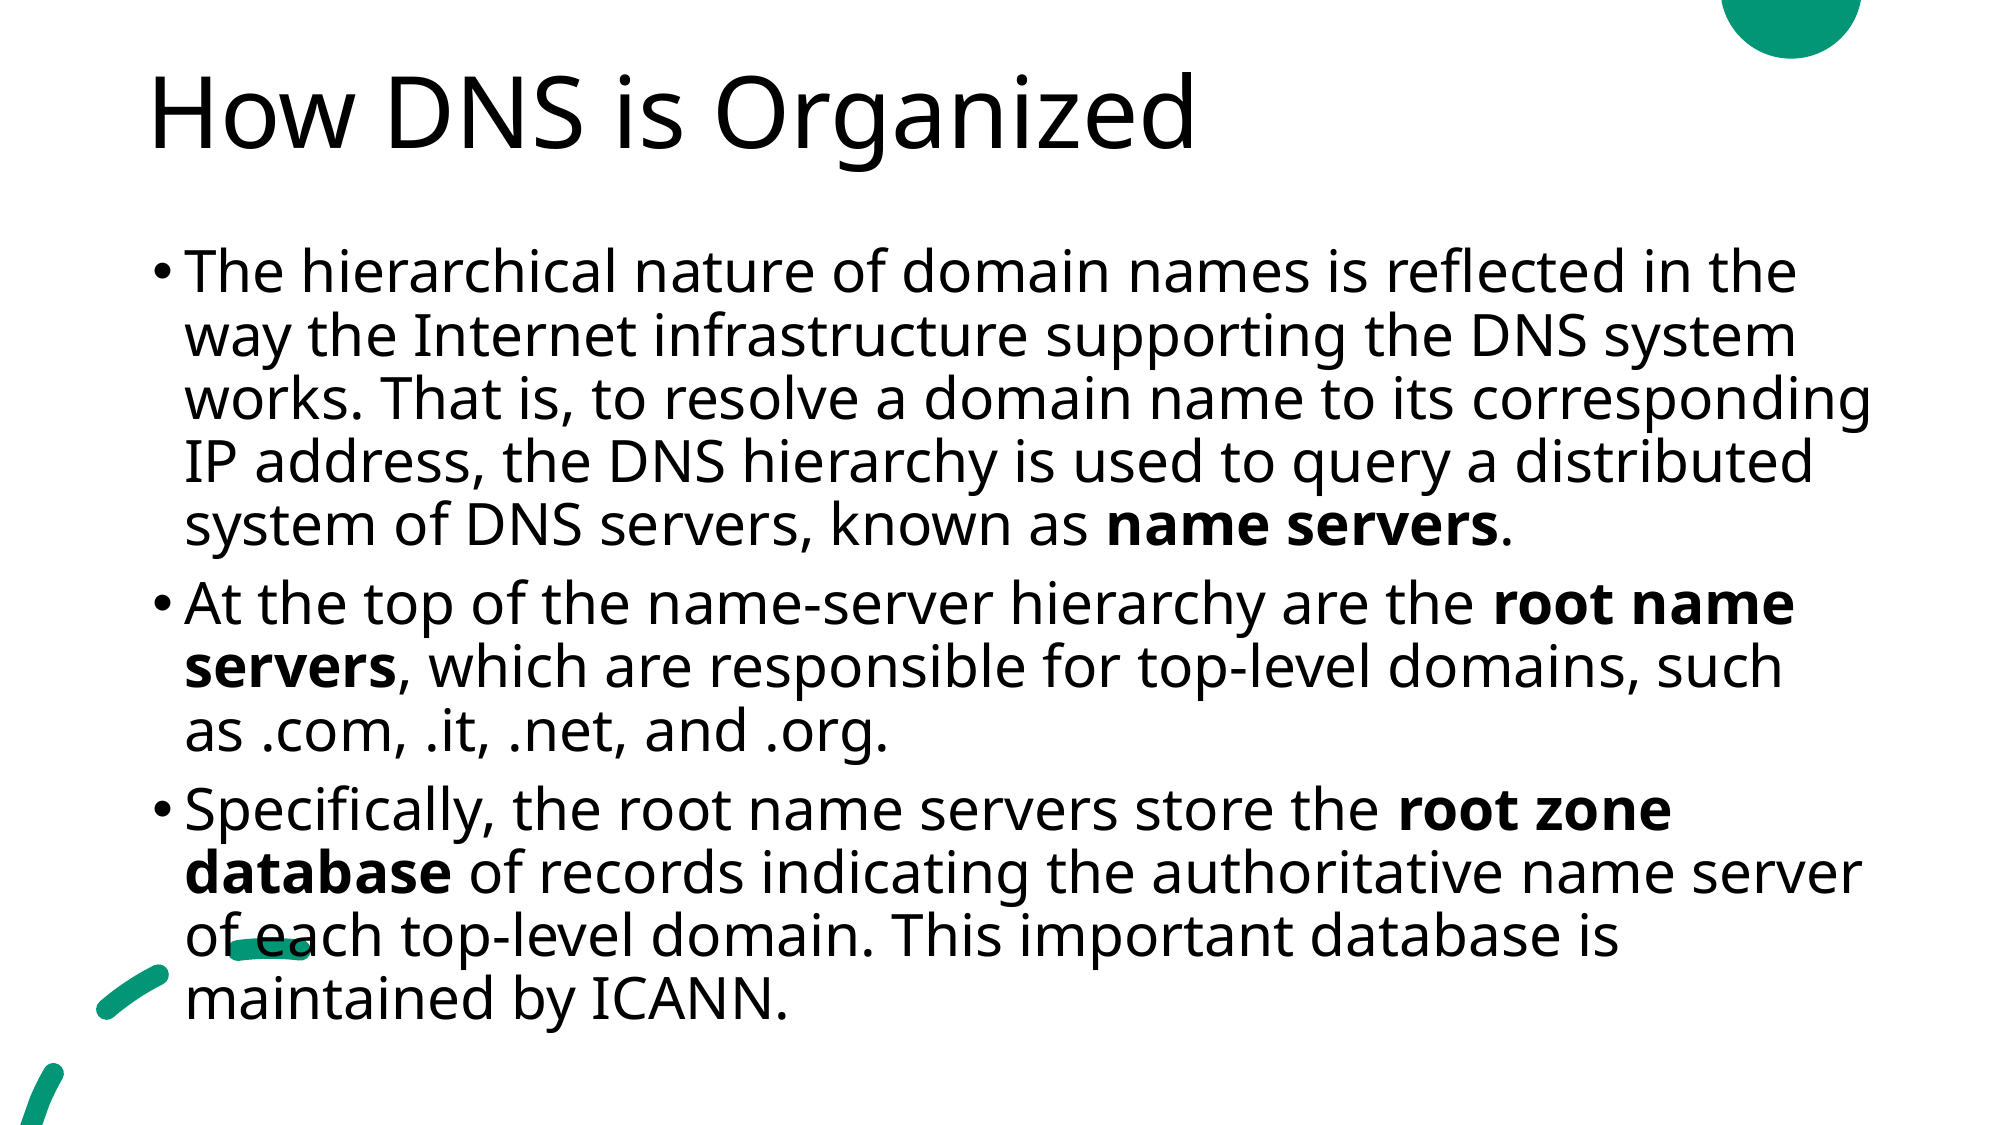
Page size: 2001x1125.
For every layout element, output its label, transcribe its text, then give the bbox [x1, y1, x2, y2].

list The hierarchical nature of domain names is reflected in the way the Internet infrastructure supporting the DNS system works. That is, to resolve a domain name to its corresponding IP address, the DNS hierarchy is used to query a distributed system of DNS servers, known as name servers. At the top of the name-server hierarchy are the root name servers, which are responsible for top-level domains, such as .com, .it, .net, and .org. Specifically, the root name servers store the root zone database of records indicating the authoritative name server of each top-level domain. This important database is maintained by ICANN. [137, 234, 1896, 1091]
title How DNS is Organized [131, 34, 1857, 198]
